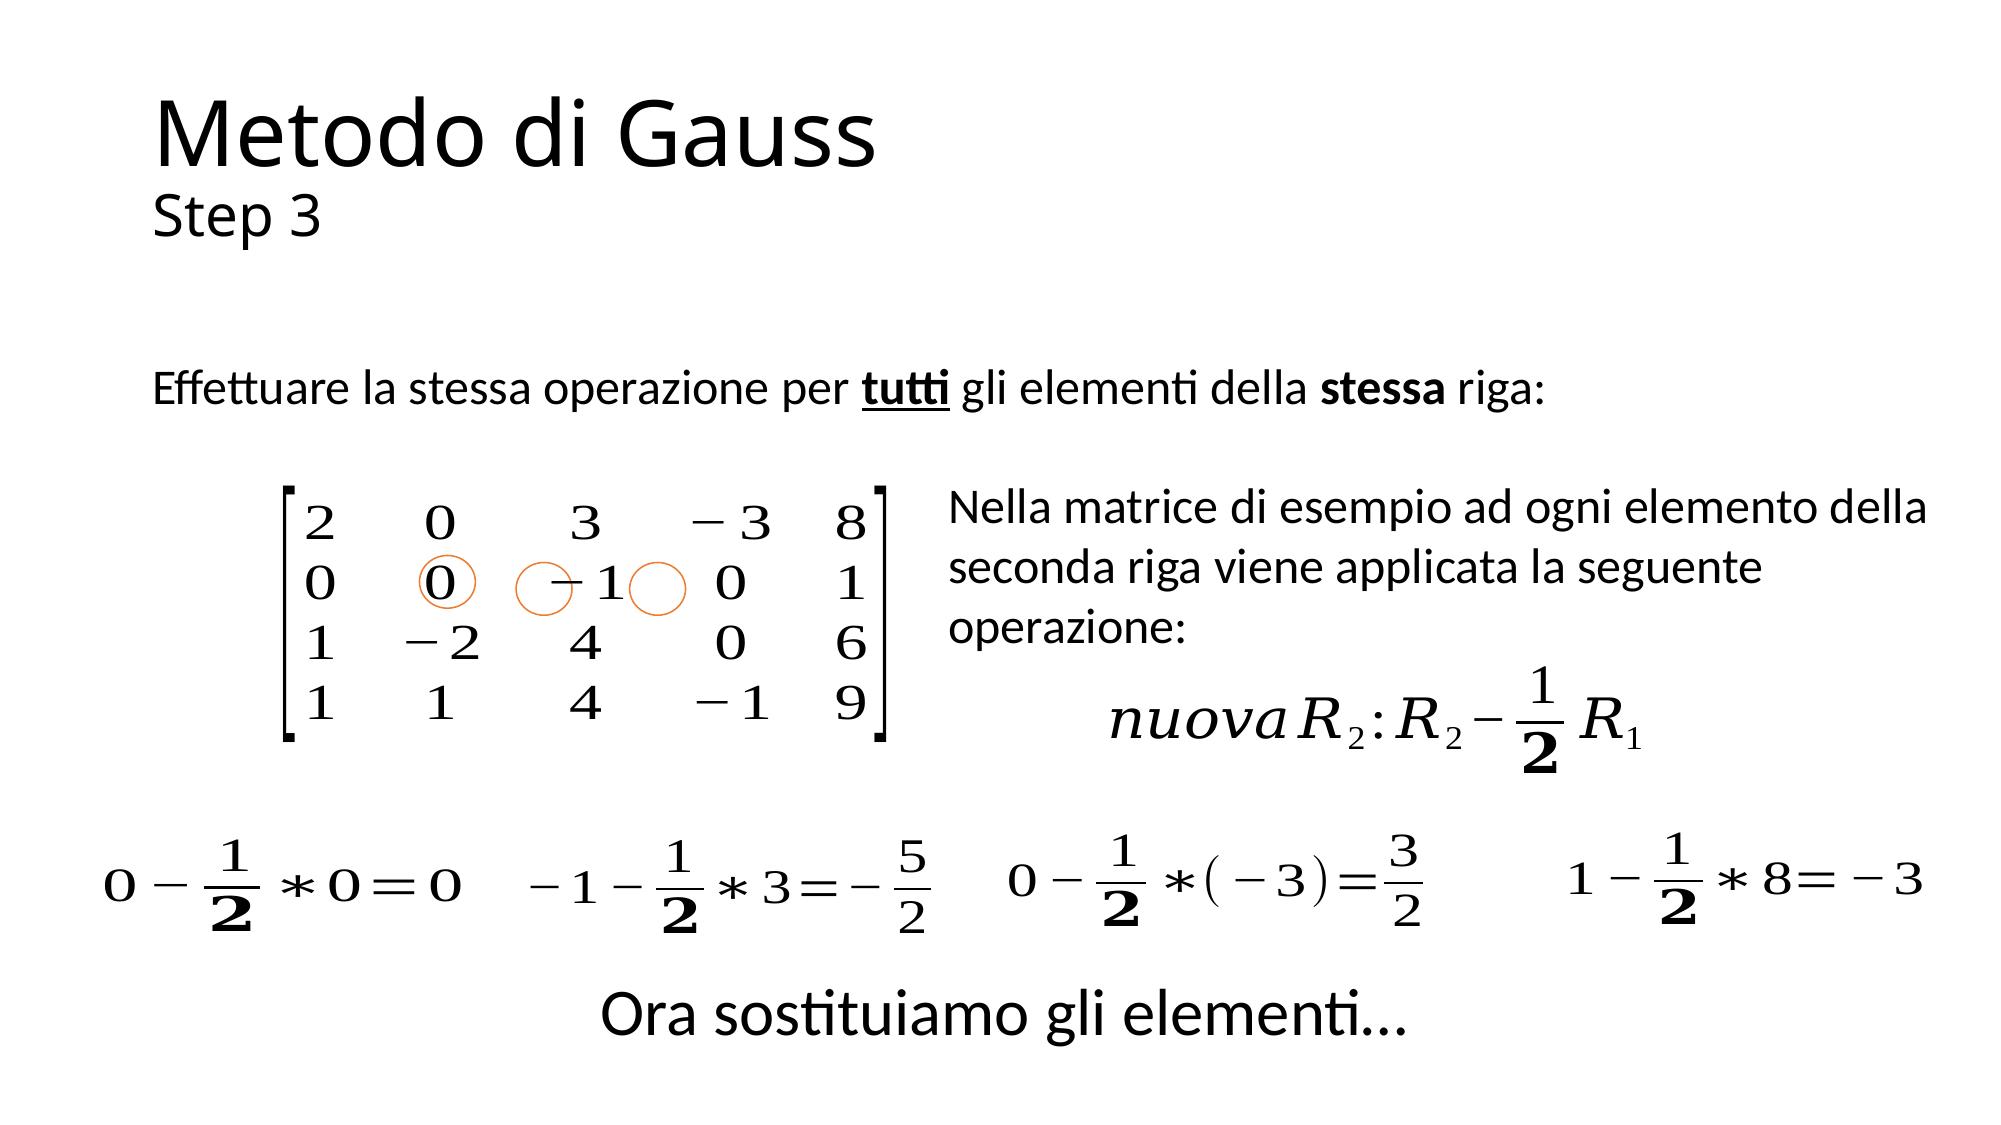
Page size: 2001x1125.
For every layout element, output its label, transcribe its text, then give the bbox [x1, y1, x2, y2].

text_box Ora sostituiamo gli elementi… [585, 961, 1429, 1057]
text_box Effettuare la stessa operazione per tutti gli elementi della stessa riga: [137, 346, 1612, 422]
text_box Nella matrice di esempio ad ogni elemento della seconda riga viene applicata la seguente operazione: [933, 466, 1965, 662]
text_box [419, 555, 476, 609]
title Metodo di Gauss Step 3 [137, 59, 1863, 278]
text_box [629, 562, 686, 616]
text_box [516, 562, 573, 616]
